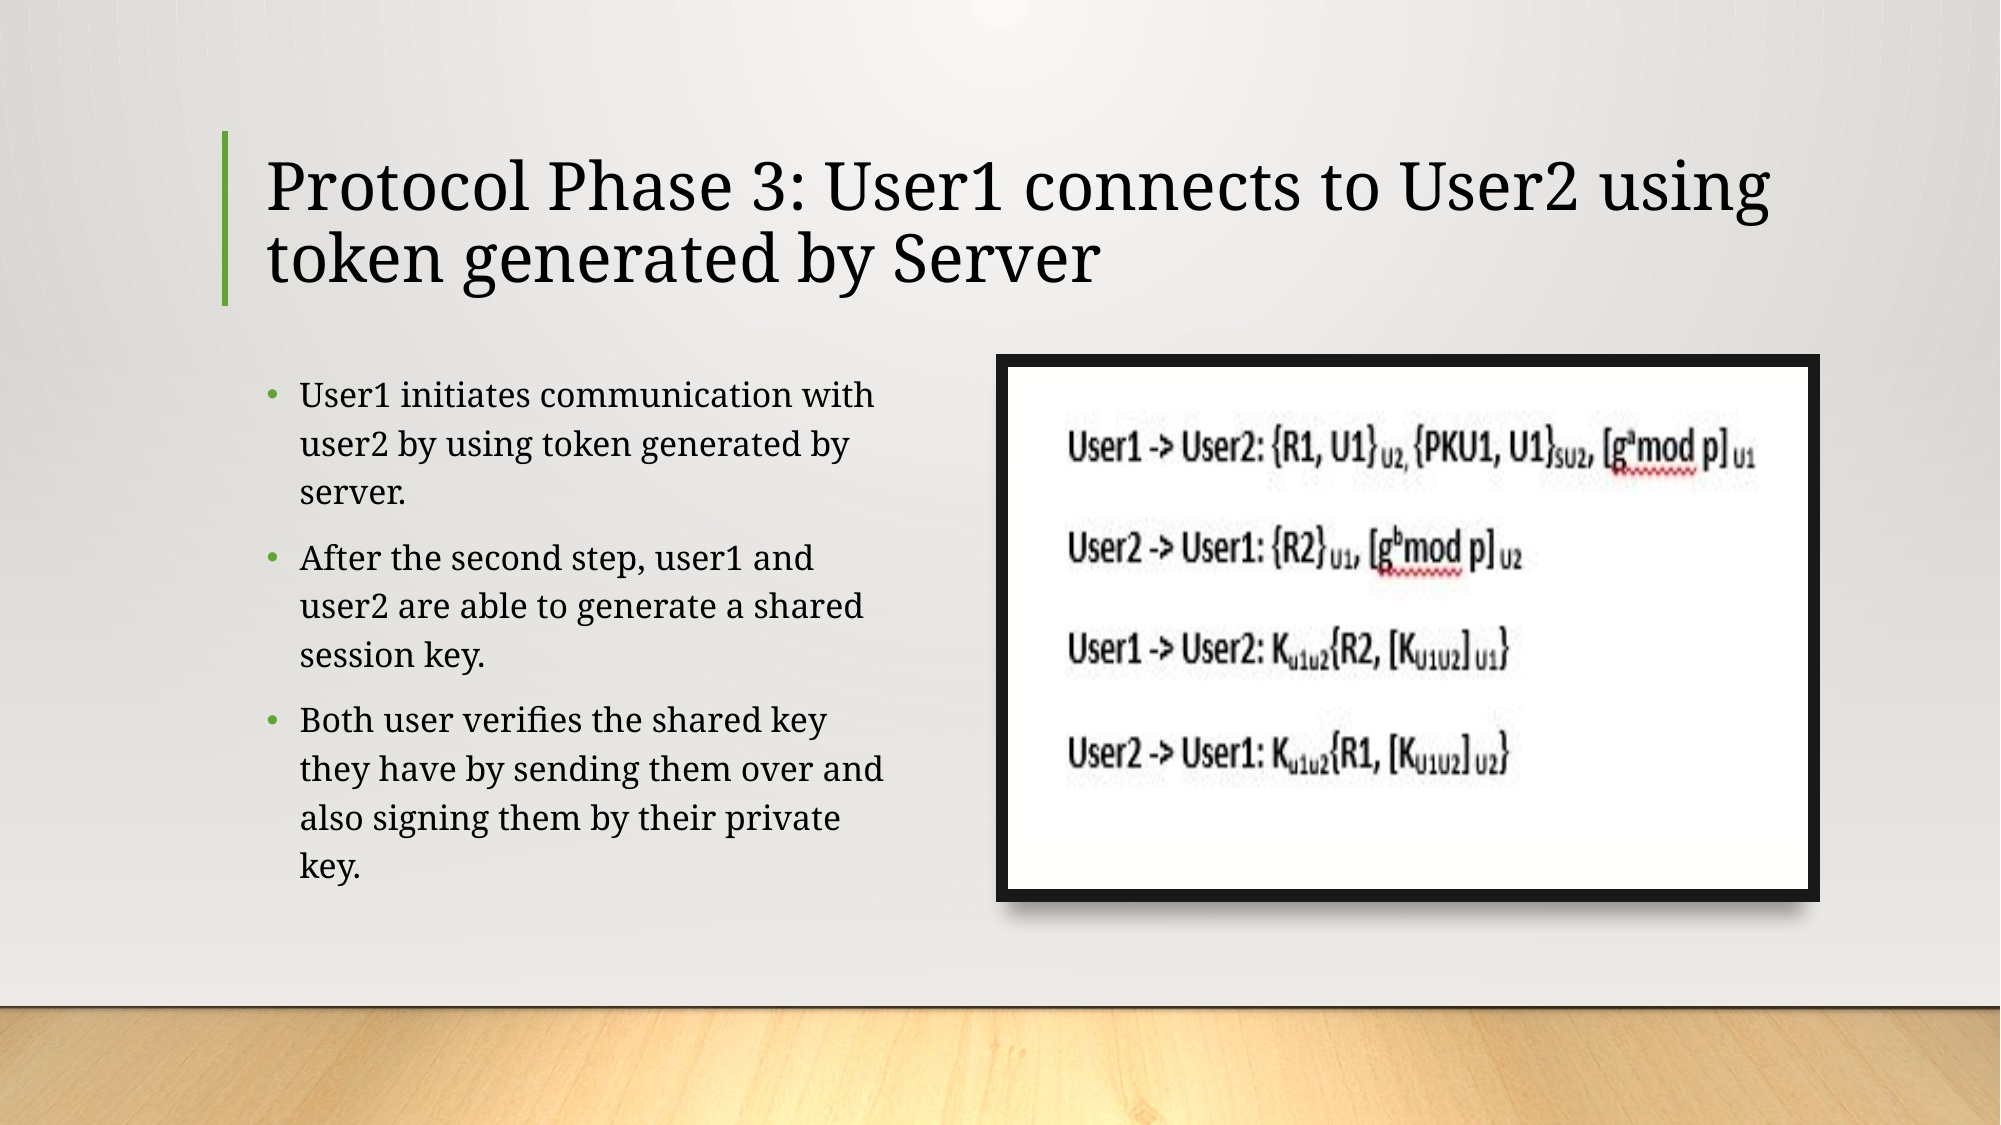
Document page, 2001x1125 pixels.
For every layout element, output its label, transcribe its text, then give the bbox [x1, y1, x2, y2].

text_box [1001, 358, 1815, 897]
picture [0, 1006, 2000, 1125]
list User1 initiates communication with user2 by using token generated by server. After the second step, user1 and user2 are able to generate a shared session key. Both user verifies the shared key they have by sending them over and also signing them by their private key. [251, 358, 921, 897]
picture [1032, 385, 1799, 836]
title Protocol Phase 3: User1 connects to User2 using token generated by Server [251, 131, 1814, 305]
